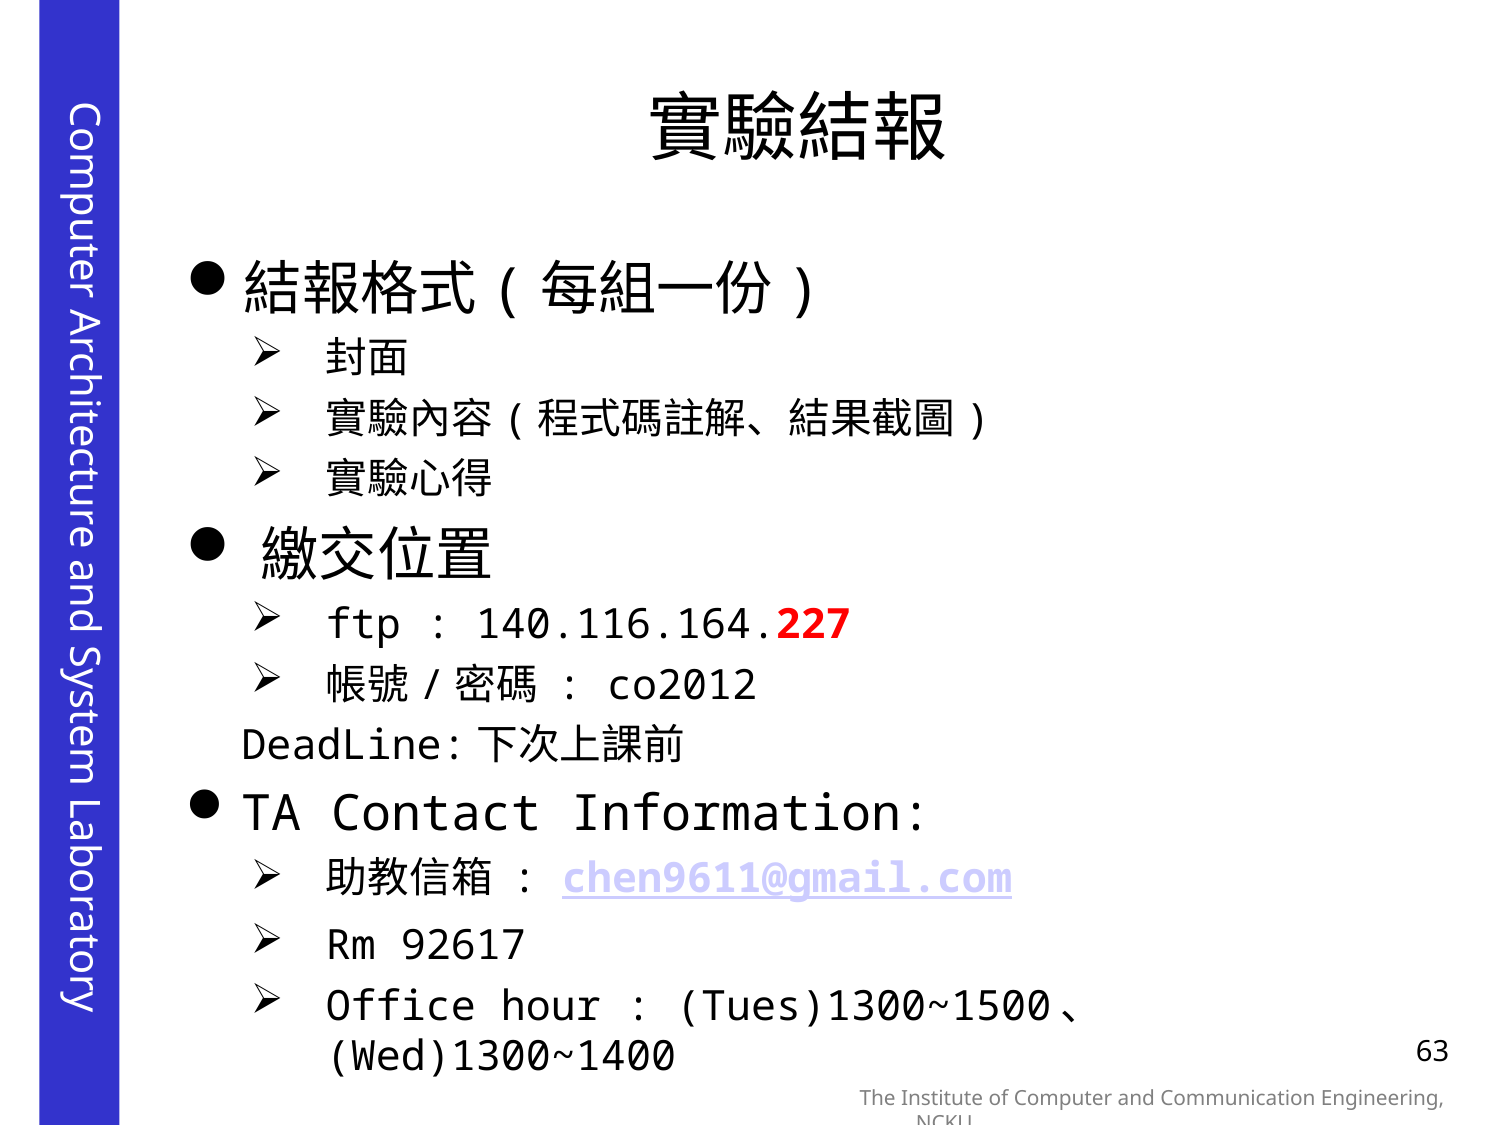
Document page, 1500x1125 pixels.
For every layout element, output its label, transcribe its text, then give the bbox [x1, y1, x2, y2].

text_box 63 [1151, 1024, 1464, 1100]
text_box 實驗結報 [135, 31, 1459, 219]
text_box 結報格式(每組一份) 封面 實驗內容(程式碼註解、結果截圖) 實驗心得 繳交位置 ftp : 140.116.164.227 帳號/密碼 : co2012 DeadLine:下次上課前 TA Contact Information: 助教信箱 : chen9611@gmail.com Rm 92617 Office hour : (Tues)1300~1500、(Wed)1300~1400 [171, 243, 1388, 1000]
